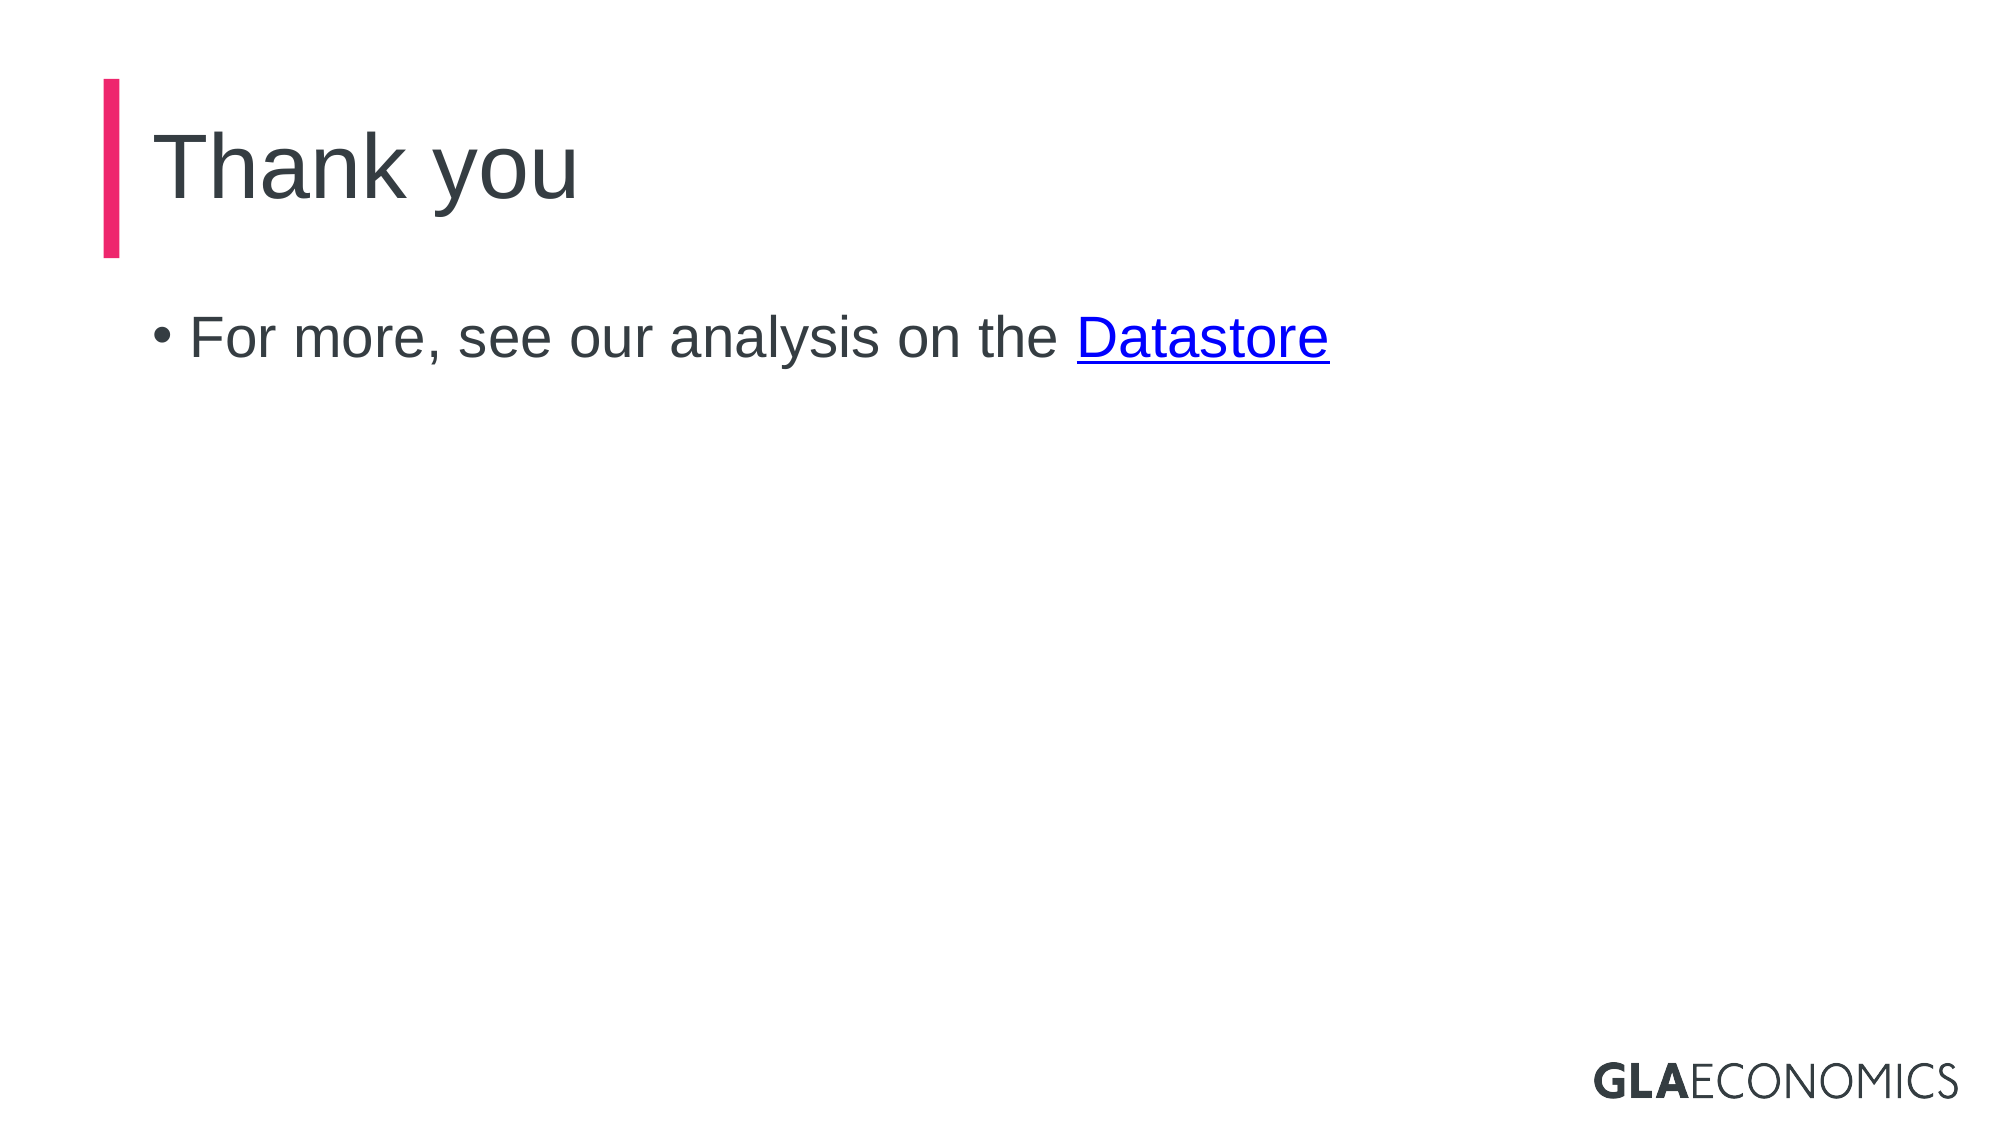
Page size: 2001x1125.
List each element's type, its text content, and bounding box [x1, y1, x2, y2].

list For more, see our analysis on the Datastore [137, 299, 1863, 1014]
picture [1594, 1062, 1958, 1099]
title Thank you [137, 59, 1863, 278]
